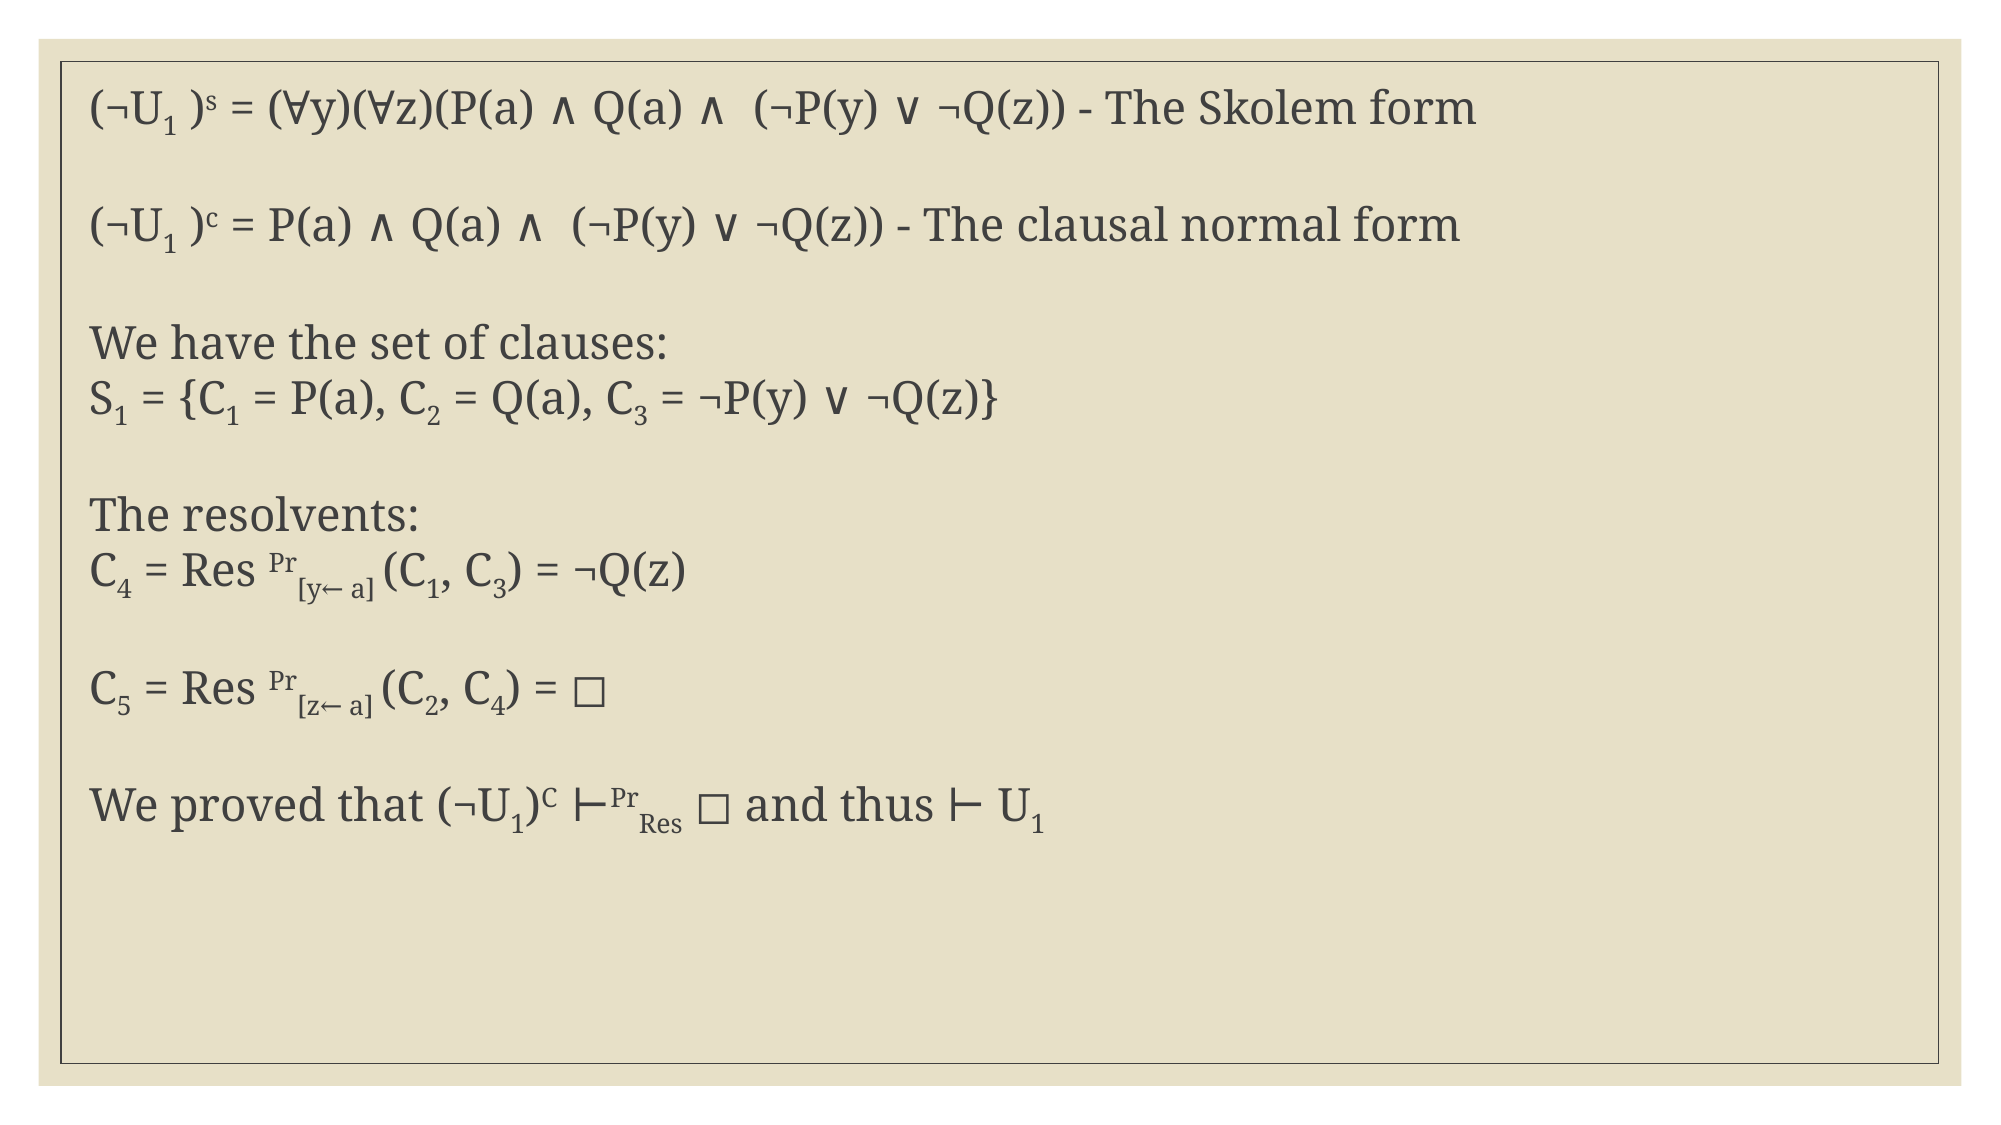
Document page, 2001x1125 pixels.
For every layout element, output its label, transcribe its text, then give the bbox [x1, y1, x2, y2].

text_box (¬U1 )s = (∀y)(∀z)(P(a) ∧ Q(a) ∧ (¬P(y) ∨ ¬Q(z)) - The Skolem form (¬U1 )c = P(a) ∧ Q(a) ∧ (¬P(y) ∨ ¬Q(z)) - The clausal normal form We have the set of clauses: S1 = {C1 = P(a), C2 = Q(a), C3 = ¬P(y) ∨ ¬Q(z)} The resolvents: C4 = Res Pr[y← a] (C1, C3) = ¬Q(z) C5 = Res Pr[z← a] (C2, C4) = ◻ We proved that (¬U1)C ⊢PrRes ◻ and thus ⊢ U1 [73, 70, 1987, 846]
